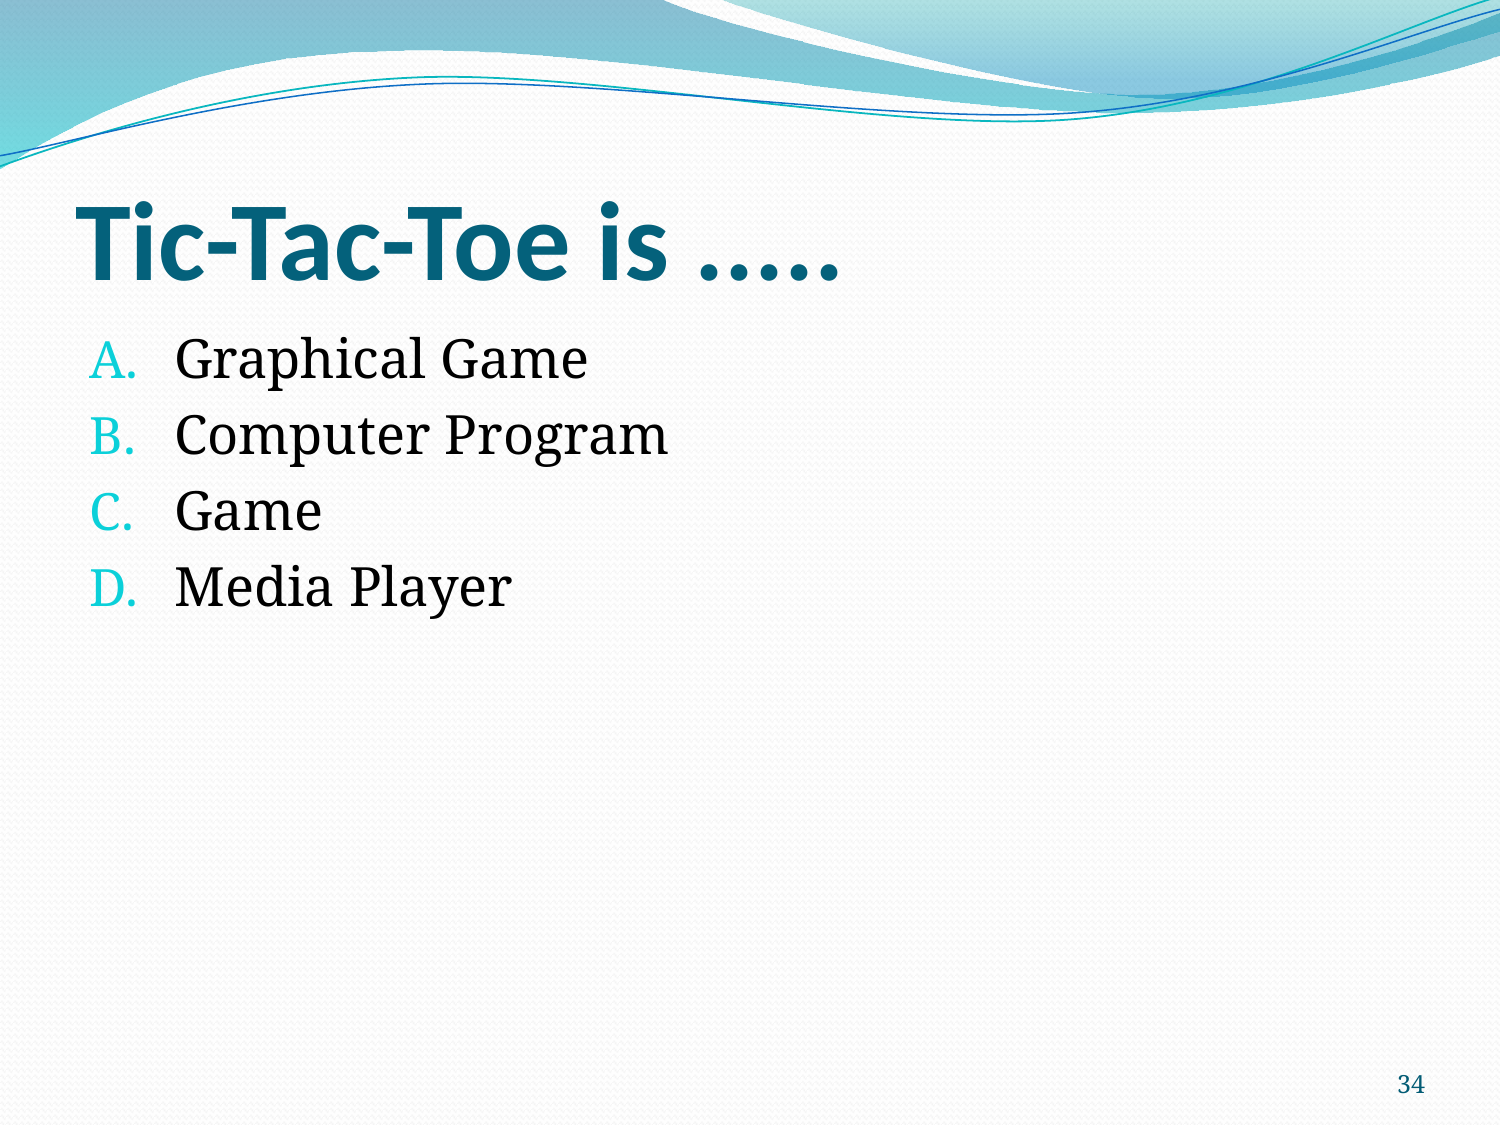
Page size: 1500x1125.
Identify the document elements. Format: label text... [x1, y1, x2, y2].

slide_number 34 [1299, 1042, 1425, 1103]
list Graphical Game Computer Program Game Media Player [75, 317, 1425, 1038]
title Tic-Tac-Toe is ..... [75, 115, 1425, 303]
